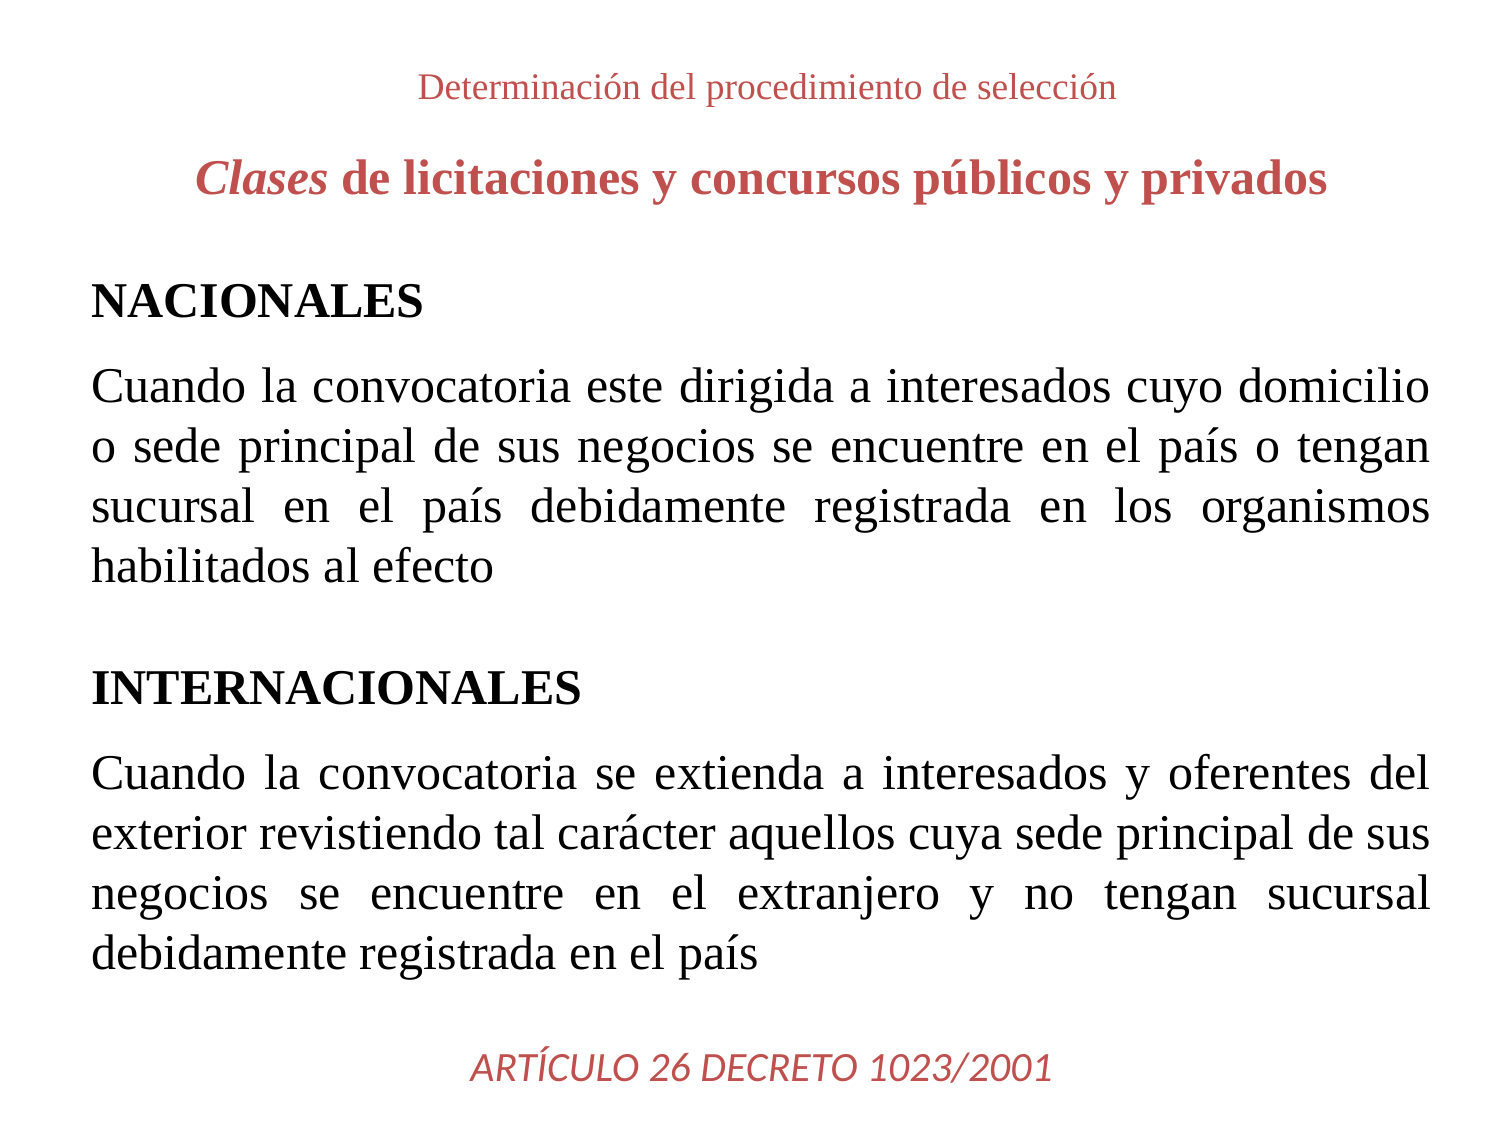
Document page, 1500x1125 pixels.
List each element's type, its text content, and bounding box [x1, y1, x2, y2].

text_box Clases de licitaciones y concursos públicos y privados NACIONALES Cuando la convocatoria este dirigida a interesados cuyo domicilio o sede principal de sus negocios se encuentre en el país o tengan sucursal en el país debidamente registrada en los organismos habilitados al efecto INTERNACIONALES Cuando la convocatoria se extienda a interesados y oferentes del exterior revistiendo tal carácter aquellos cuya sede principal de sus negocios se encuentre en el extranjero y no tengan sucursal debidamente registrada en el país ARTÍCULO 26 DECRETO 1023/2001 [76, 137, 1447, 1097]
text_box Determinación del procedimiento de selección [100, 54, 1436, 115]
